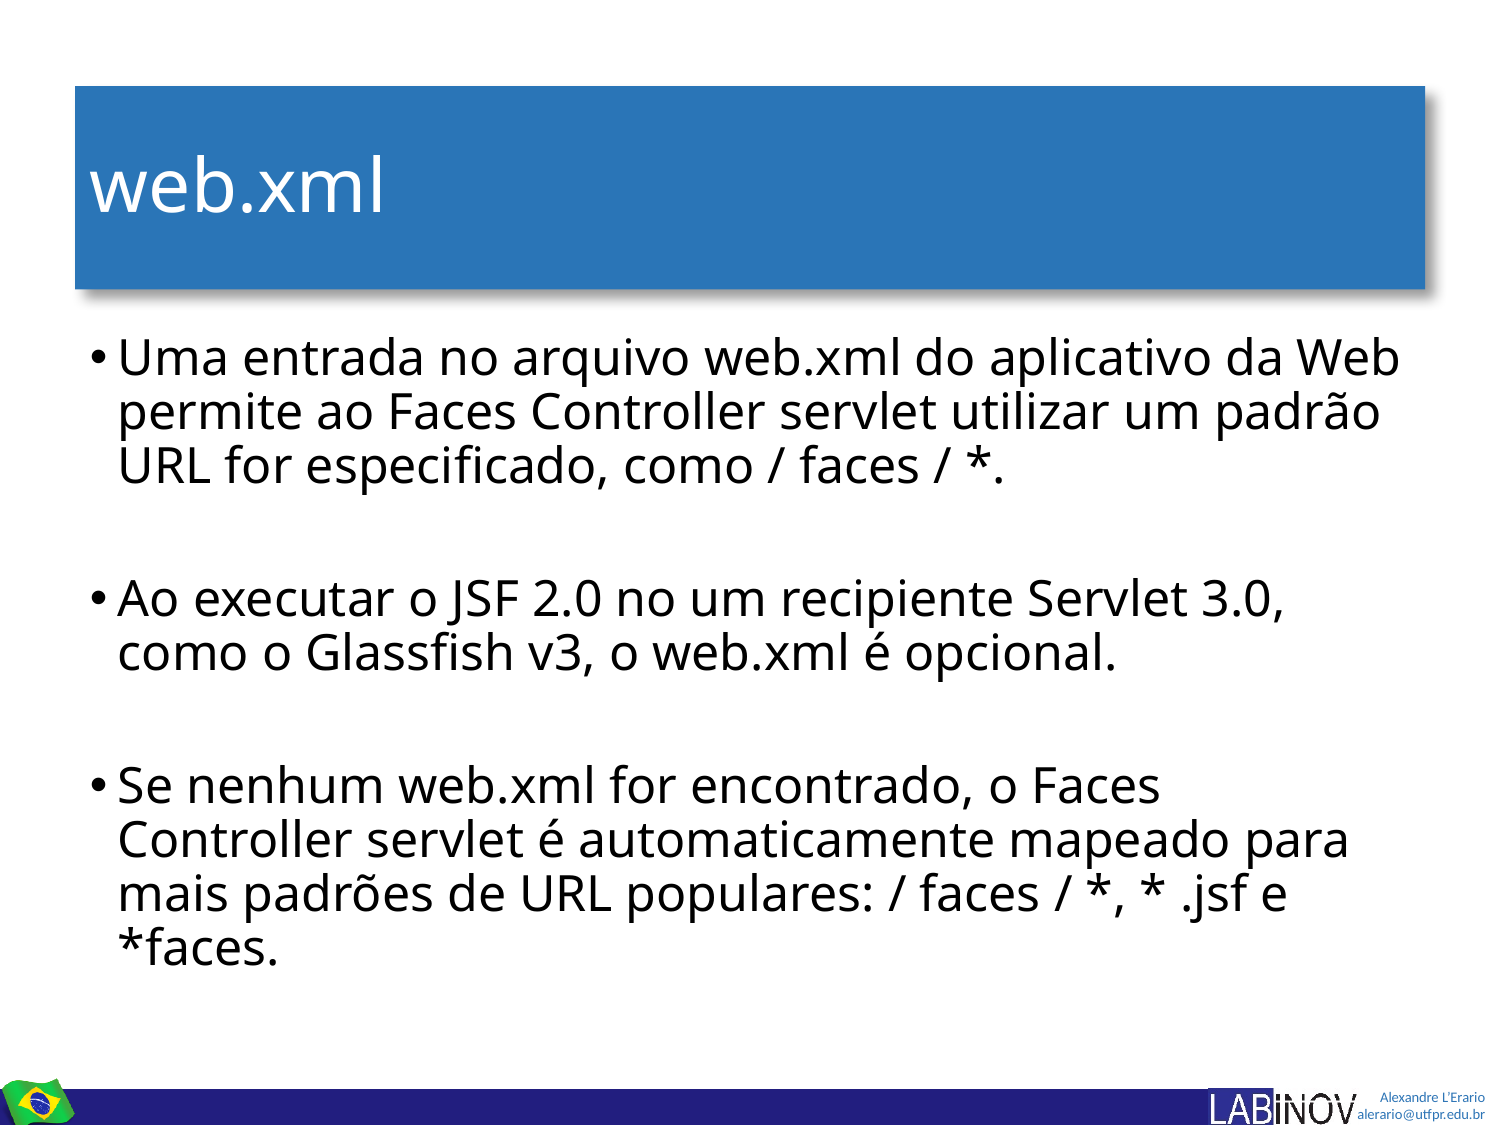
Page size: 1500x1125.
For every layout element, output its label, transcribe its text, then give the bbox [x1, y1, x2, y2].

picture [1208, 1088, 1359, 1125]
list Uma entrada no arquivo web.xml do aplicativo da Web permite ao Faces Controller servlet utilizar um padrão URL for especificado, como / faces / *. Ao executar o JSF 2.0 no um recipiente Servlet 3.0, como o Glassfish v3, o web.xml é opcional. Se nenhum web.xml for encontrado, o Faces Controller servlet é automaticamente mapeado para mais padrões de URL populares: / faces / *, * .jsf e *faces. [75, 324, 1426, 985]
title web.xml [75, 86, 1426, 290]
picture [0, 1056, 76, 1125]
